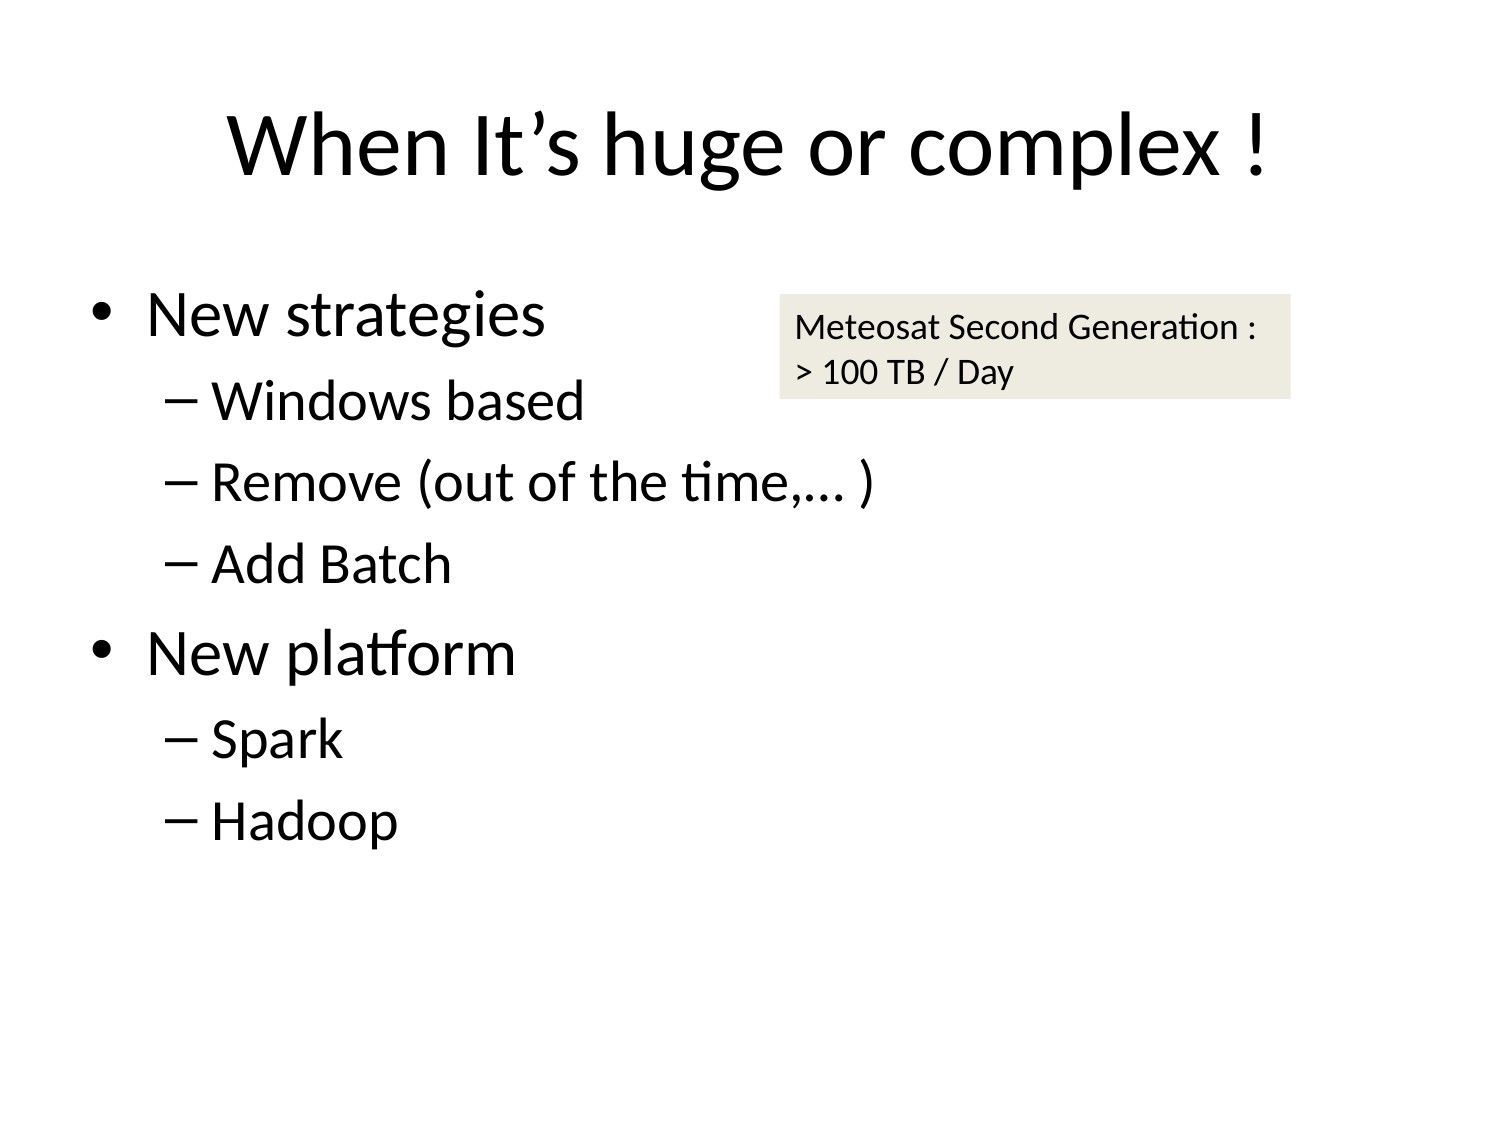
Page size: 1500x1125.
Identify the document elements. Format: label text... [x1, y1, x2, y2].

list New strategies Windows based Remove (out of the time,… ) Add Batch New platform Spark Hadoop [75, 262, 1425, 1005]
title When It’s huge or complex ! [75, 45, 1425, 233]
text_box Meteosat Second Generation : > 100 TB / Day [779, 294, 1291, 399]
